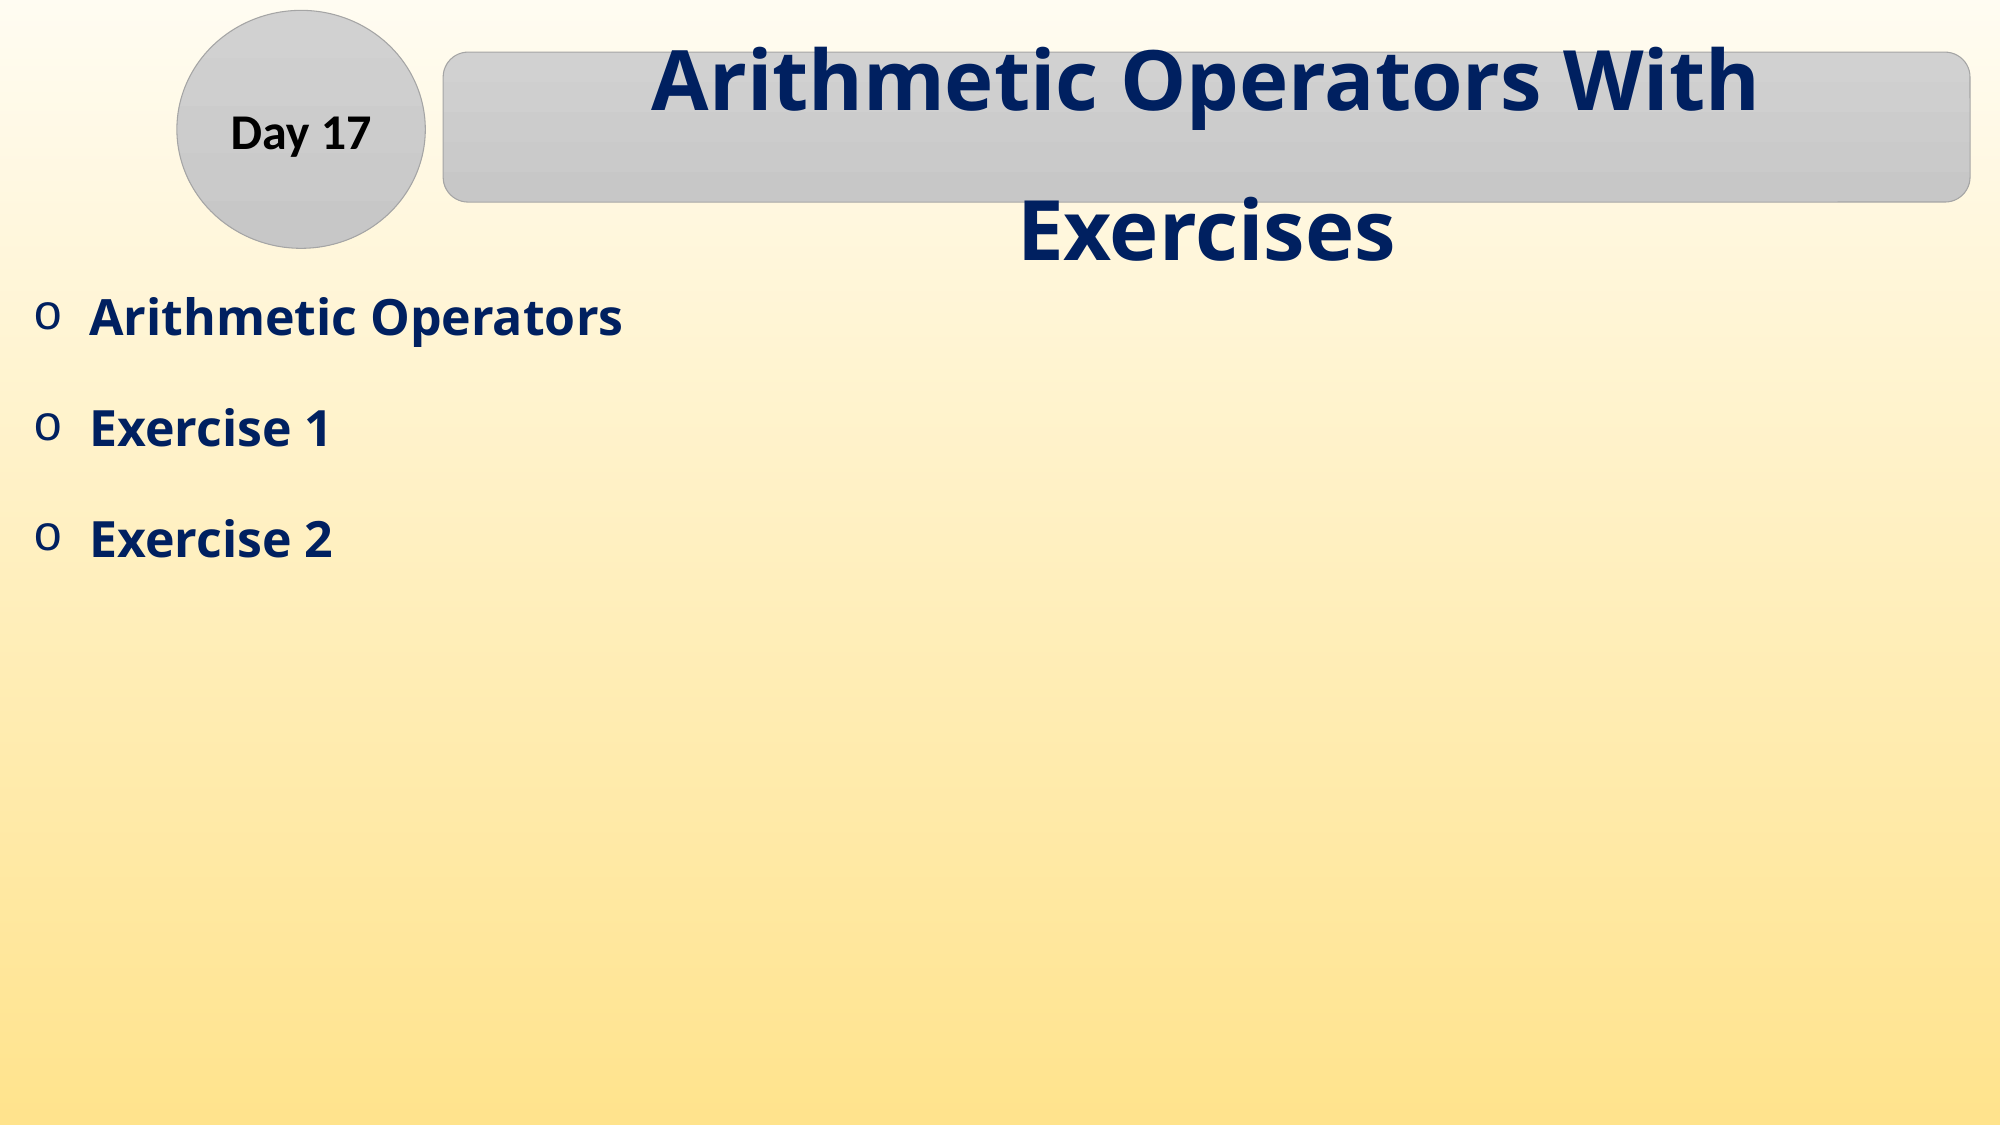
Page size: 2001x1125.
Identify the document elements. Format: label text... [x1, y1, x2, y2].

text_box Arithmetic Operators With Exercises [442, 51, 1971, 203]
text_box Day 17 [176, 9, 426, 249]
list Arithmetic Operators Exercise 1 Exercise 2 [17, 248, 1848, 1090]
